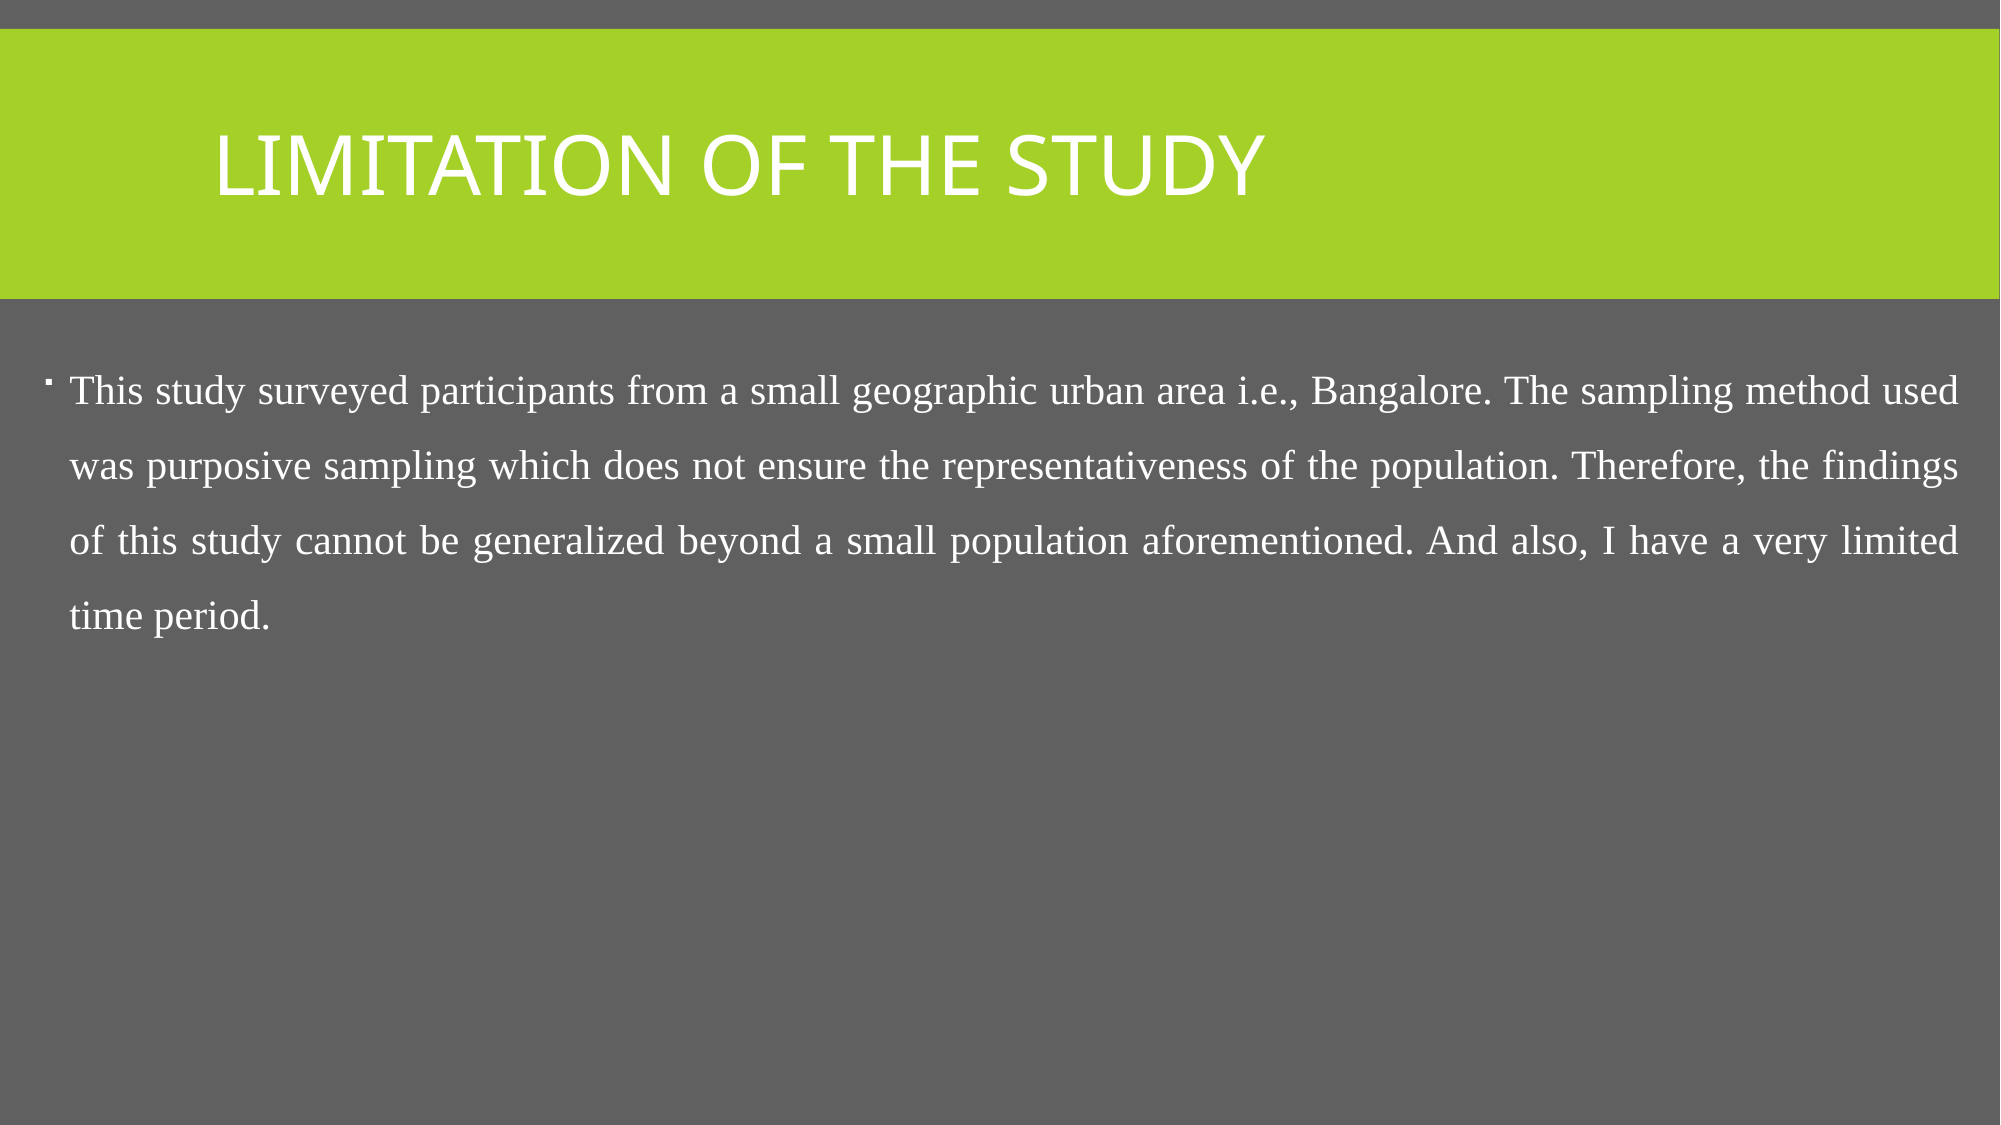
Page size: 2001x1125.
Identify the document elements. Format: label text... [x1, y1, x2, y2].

list This study surveyed participants from a small geographic urban area i.e., Bangalore. The sampling method used was purposive sampling which does not ensure the representativeness of the population. Therefore, the findings of this study cannot be generalized beyond a small population aforementioned. And also, I have a very limited time period. [24, 329, 1977, 1094]
title limitation of the study [197, 46, 1803, 295]
